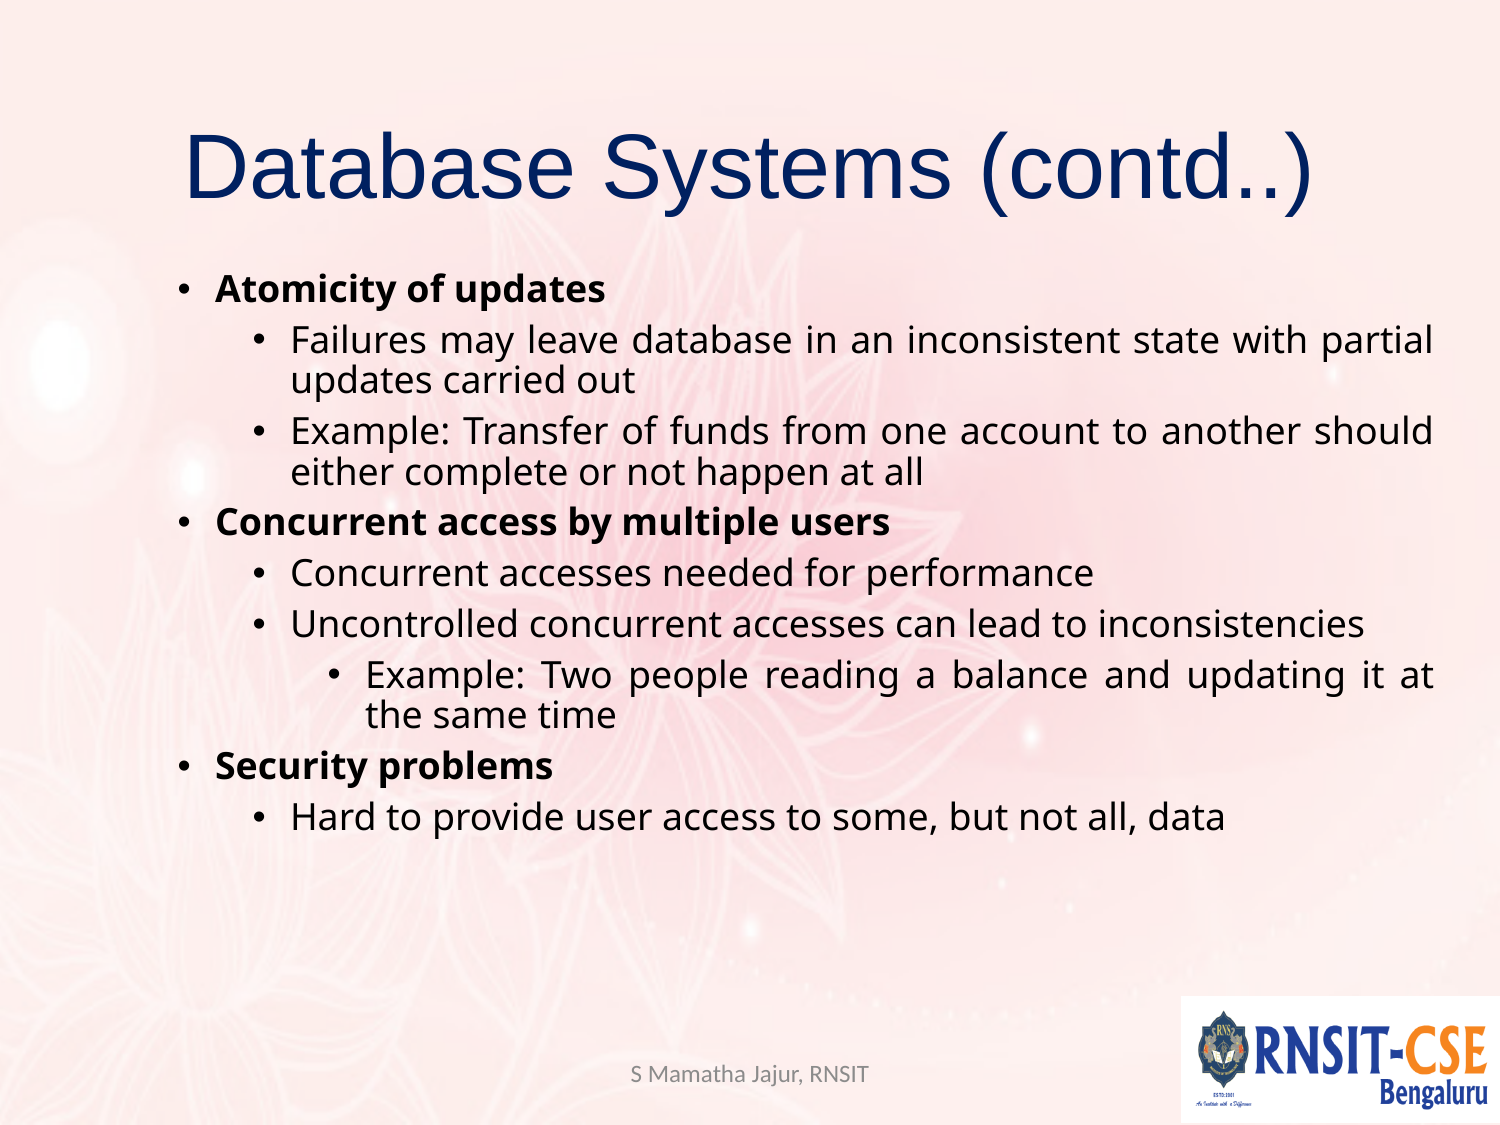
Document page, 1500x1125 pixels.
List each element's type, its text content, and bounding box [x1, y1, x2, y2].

title Database Systems (contd..) [103, 59, 1397, 262]
footer S Mamatha Jajur, RNSIT [496, 1042, 1004, 1103]
list Atomicity of updates Failures may leave database in an inconsistent state with partial updates carried out Example: Transfer of funds from one account to another should either complete or not happen at all Concurrent access by multiple users Concurrent accesses needed for performance Uncontrolled concurrent accesses can lead to inconsistencies Example: Two people reading a balance and updating it at the same time Security problems Hard to provide user access to some, but not all, data [87, 262, 1450, 1075]
picture [1181, 996, 1500, 1123]
